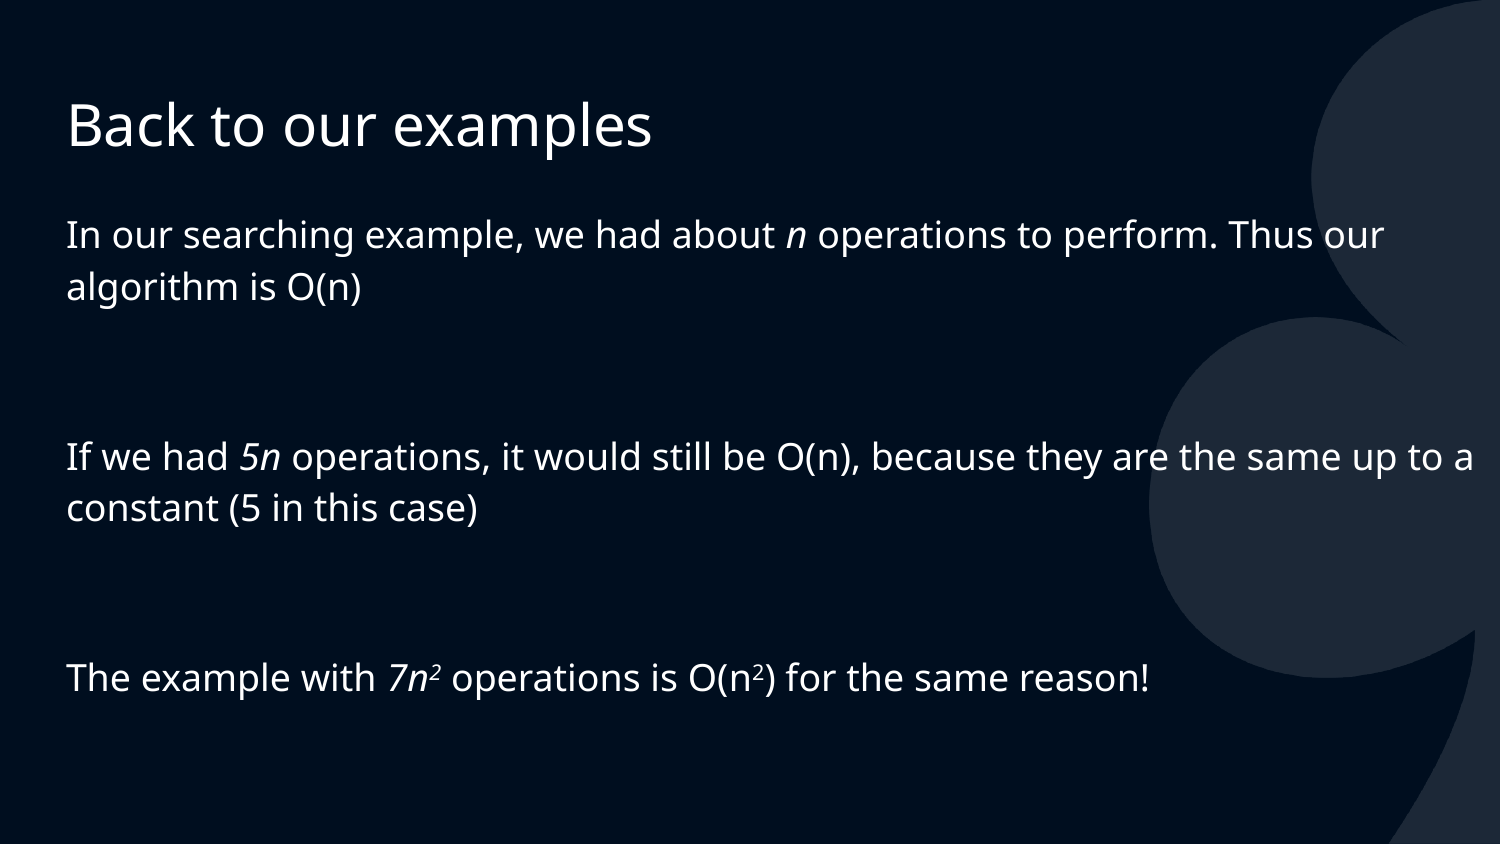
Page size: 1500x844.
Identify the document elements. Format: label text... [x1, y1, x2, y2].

title Back to our examples [51, 72, 1449, 167]
list In our searching example, we had about n operations to perform. Thus our algorithm is O(n) If we had 5n operations, it would still be O(n), because they are the same up to a constant (5 in this case) The example with 7n2 operations is O(n2) for the same reason! [51, 189, 1493, 824]
